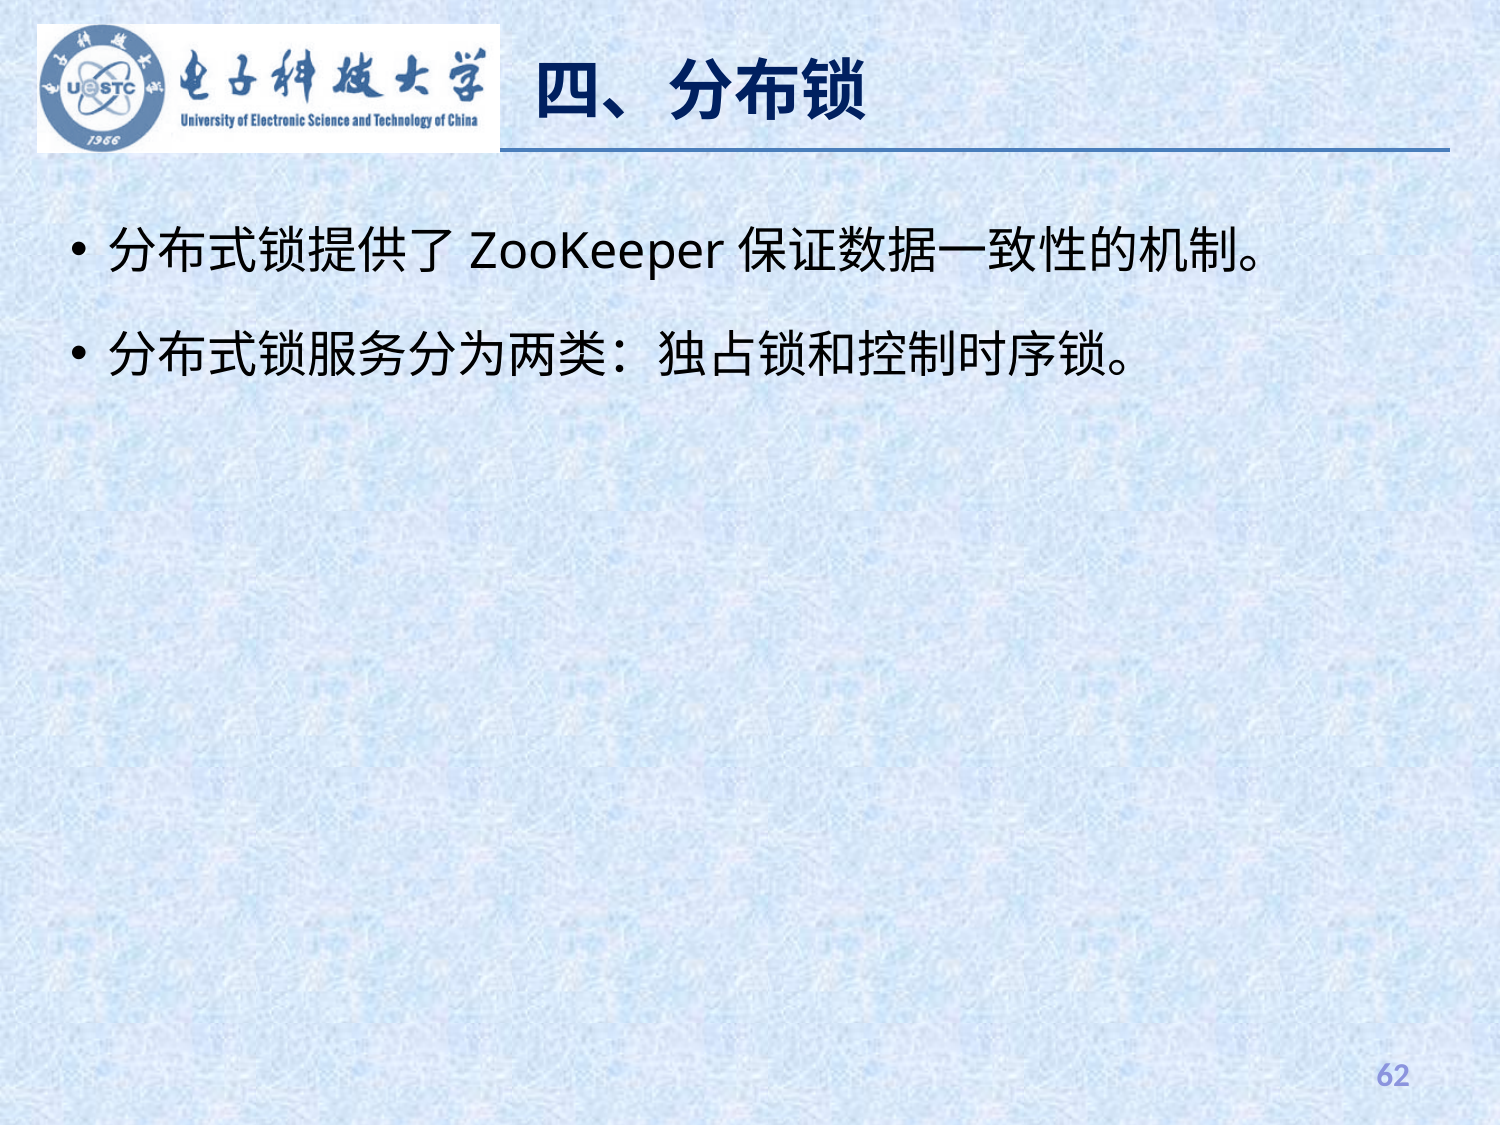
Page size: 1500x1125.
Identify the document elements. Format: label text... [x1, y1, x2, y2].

text_box 分布式锁提供了ZooKeeper保证数据一致性的机制。 分布式锁服务分为两类：独占锁和控制时序锁。 [55, 187, 1450, 936]
text_box 四、分布锁 [519, 40, 1432, 136]
picture [0, 0, 1500, 1125]
slide_number 62 [1074, 1042, 1425, 1103]
